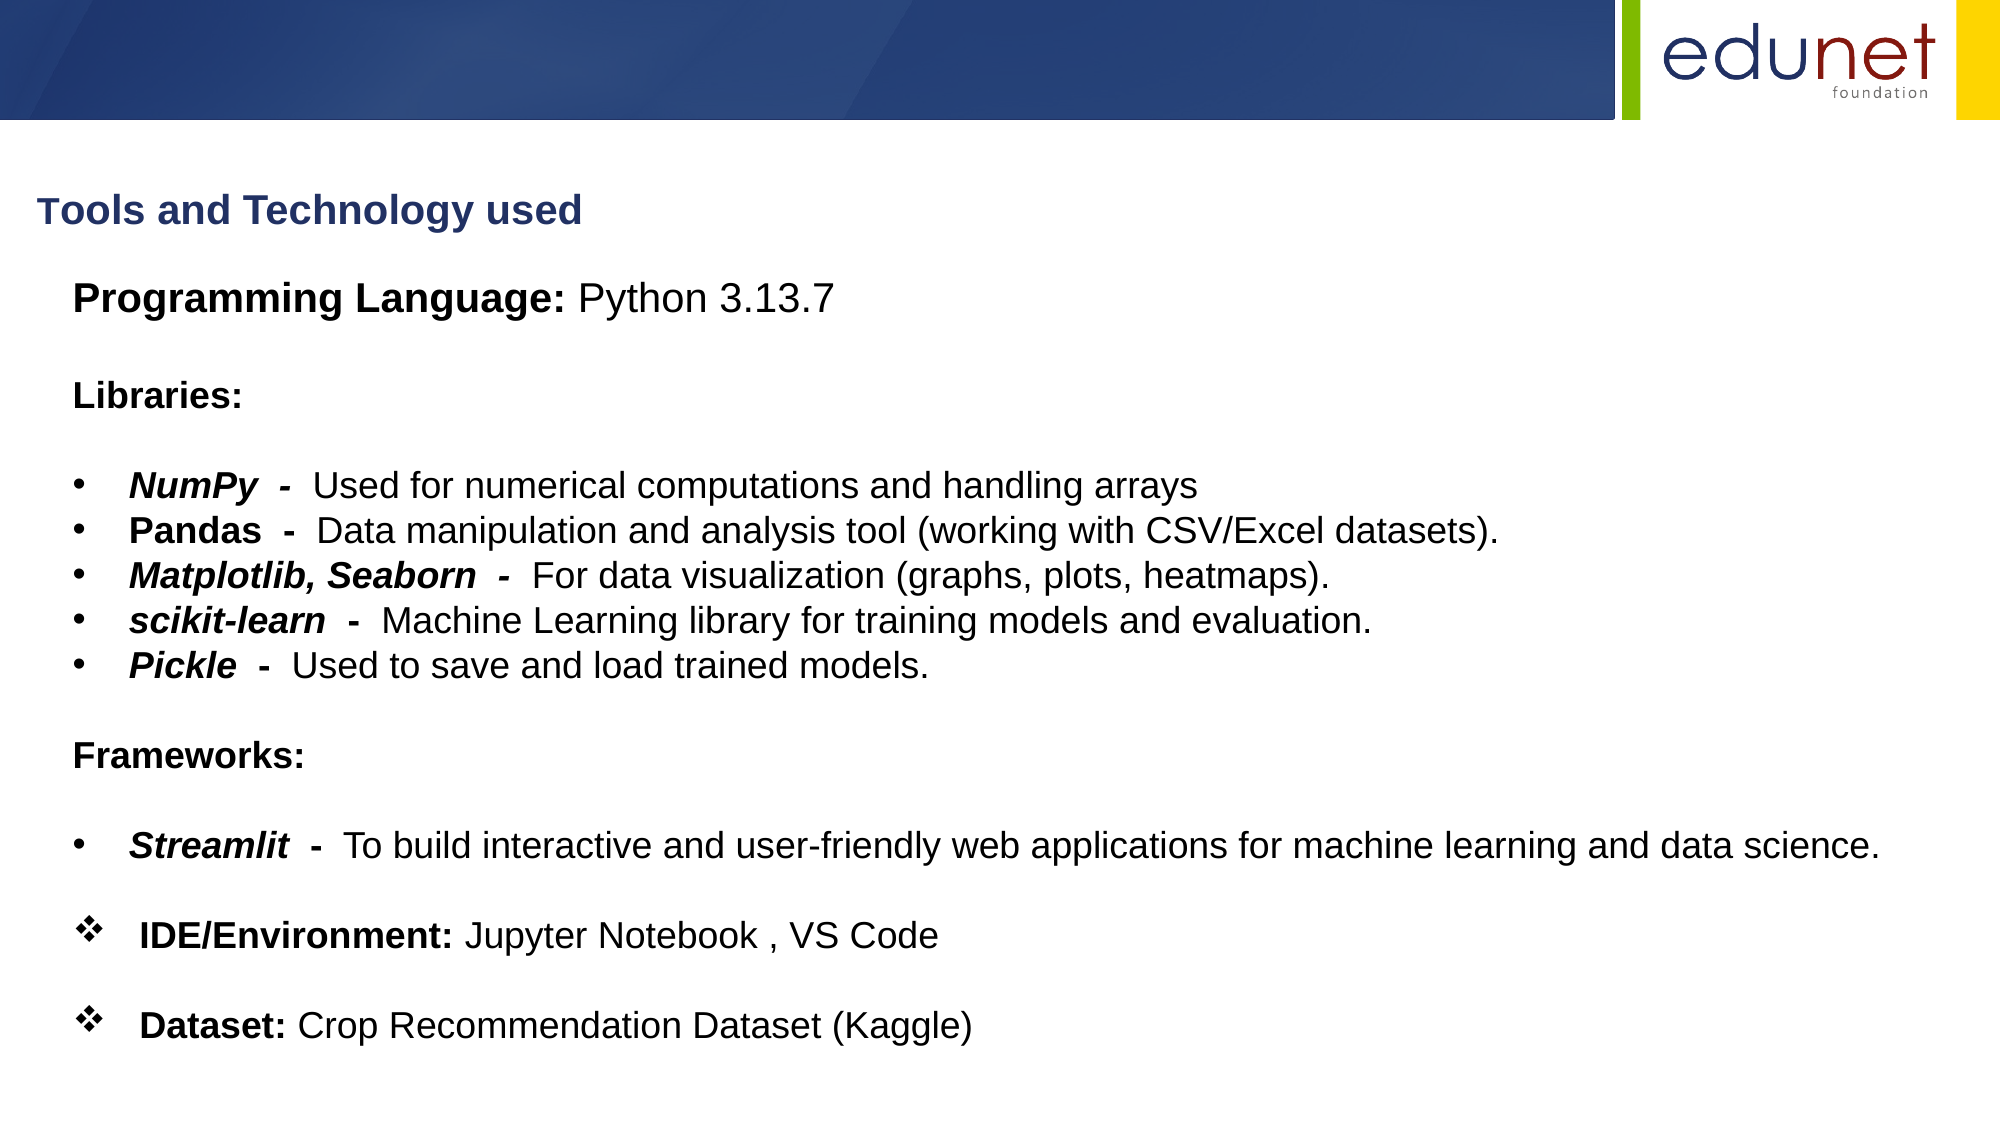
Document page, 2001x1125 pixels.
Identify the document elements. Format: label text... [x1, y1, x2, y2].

text_box Programming Language: Python 3.13.7 Libraries: NumPy - Used for numerical computations and handling arrays Pandas - Data manipulation and analysis tool (working with CSV/Excel datasets). Matplotlib, Seaborn - For data visualization (graphs, plots, heatmaps). scikit-learn - Machine Learning library for training models and evaluation. Pickle - Used to save and load trained models. Frameworks: Streamlit - To build interactive and user-friendly web applications for machine learning and data science. IDE/Environment: Jupyter Notebook , VS Code Dataset: Crop Recommendation Dataset (Kaggle) [57, 263, 1943, 1099]
text_box Tools and Technology used [22, 175, 1024, 240]
picture [1652, 12, 1948, 108]
